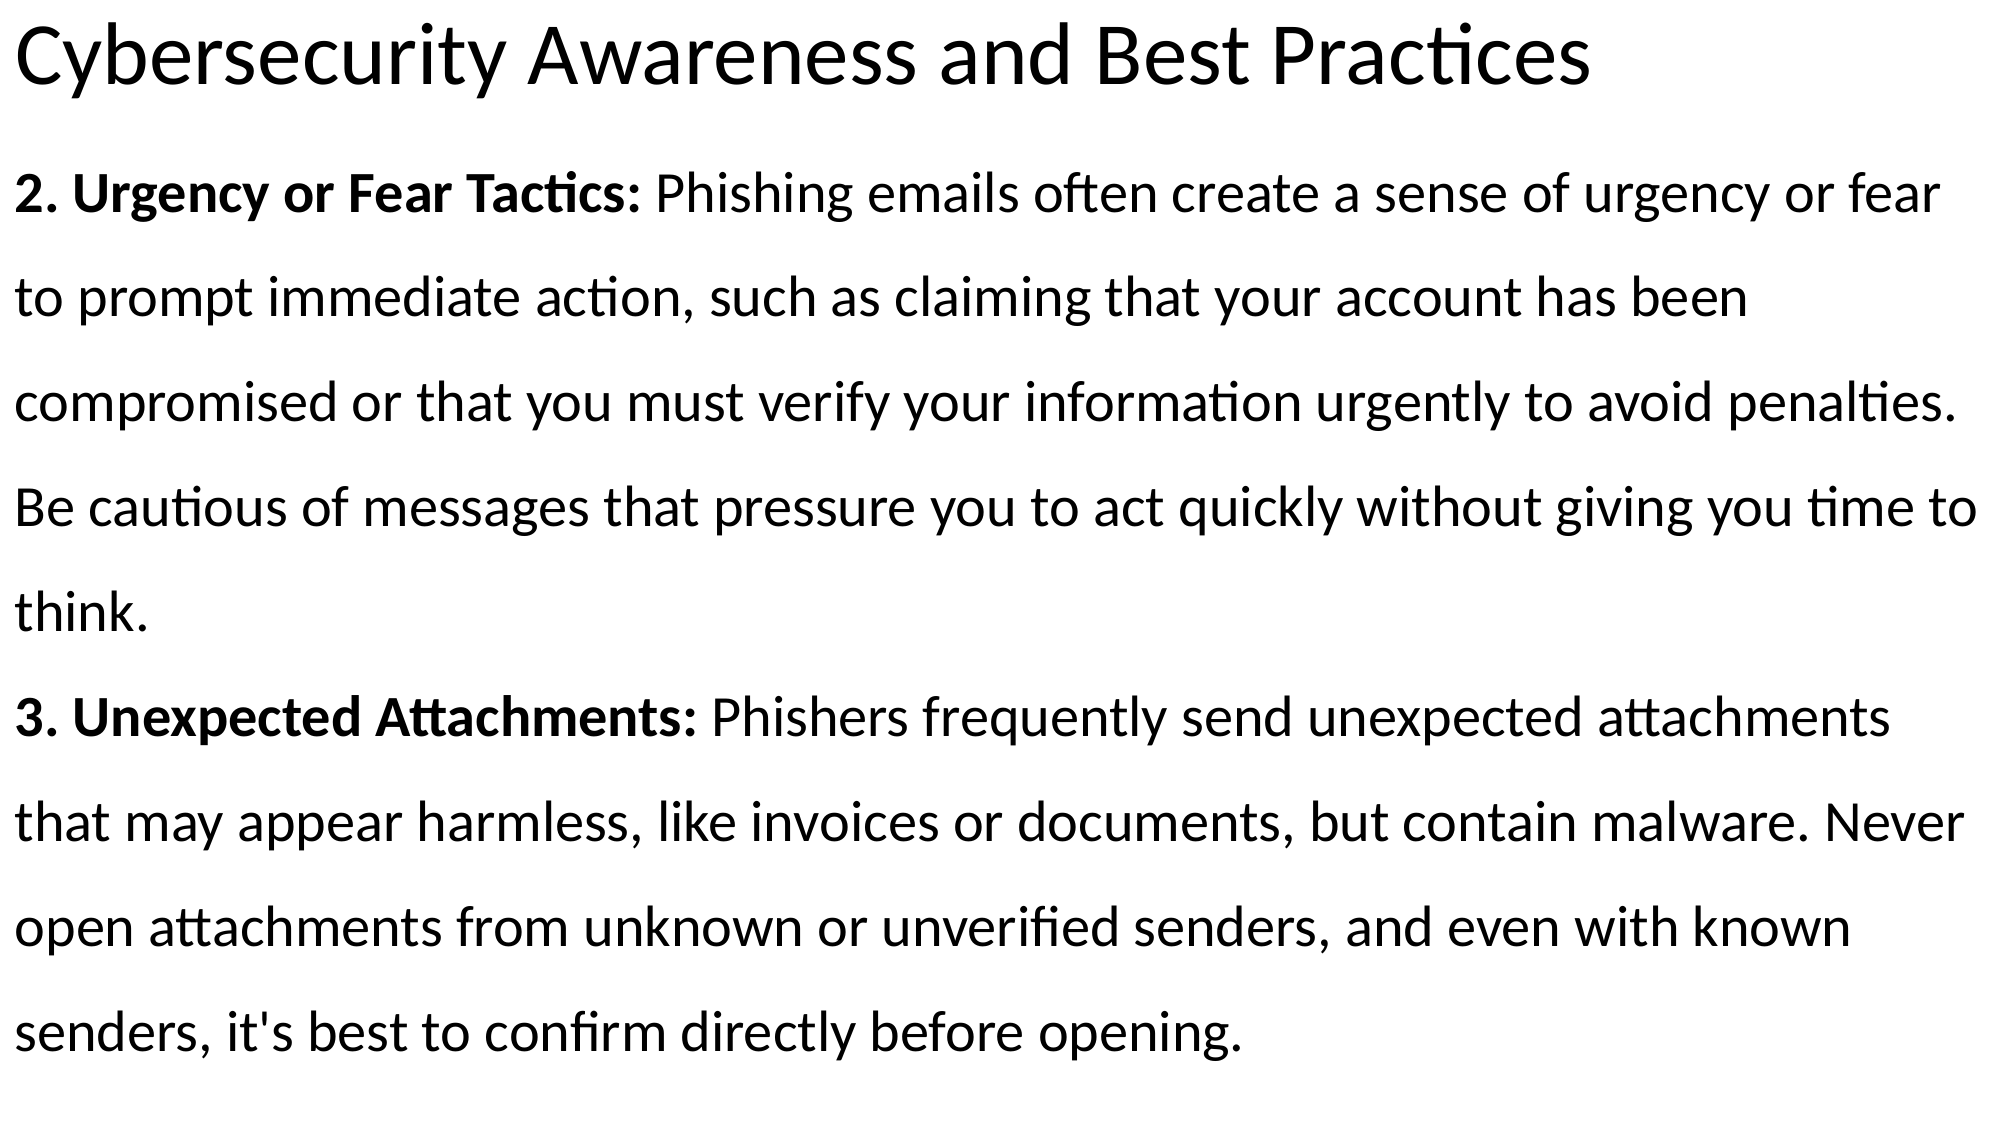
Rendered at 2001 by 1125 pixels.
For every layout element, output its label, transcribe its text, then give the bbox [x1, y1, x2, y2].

text_box 2. Urgency or Fear Tactics: Phishing emails often create a sense of urgency or fear to prompt immediate action, such as claiming that your account has been compromised or that you must verify your information urgently to avoid penalties. Be cautious of messages that pressure you to act quickly without giving you time to think. 3. Unexpected Attachments: Phishers frequently send unexpected attachments that may appear harmless, like invoices or documents, but contain malware. Never open attachments from unknown or unverified senders, and even with known senders, it's best to confirm directly before opening. [0, 111, 2000, 1071]
title Cybersecurity Awareness and Best Practices [0, 0, 2000, 111]
